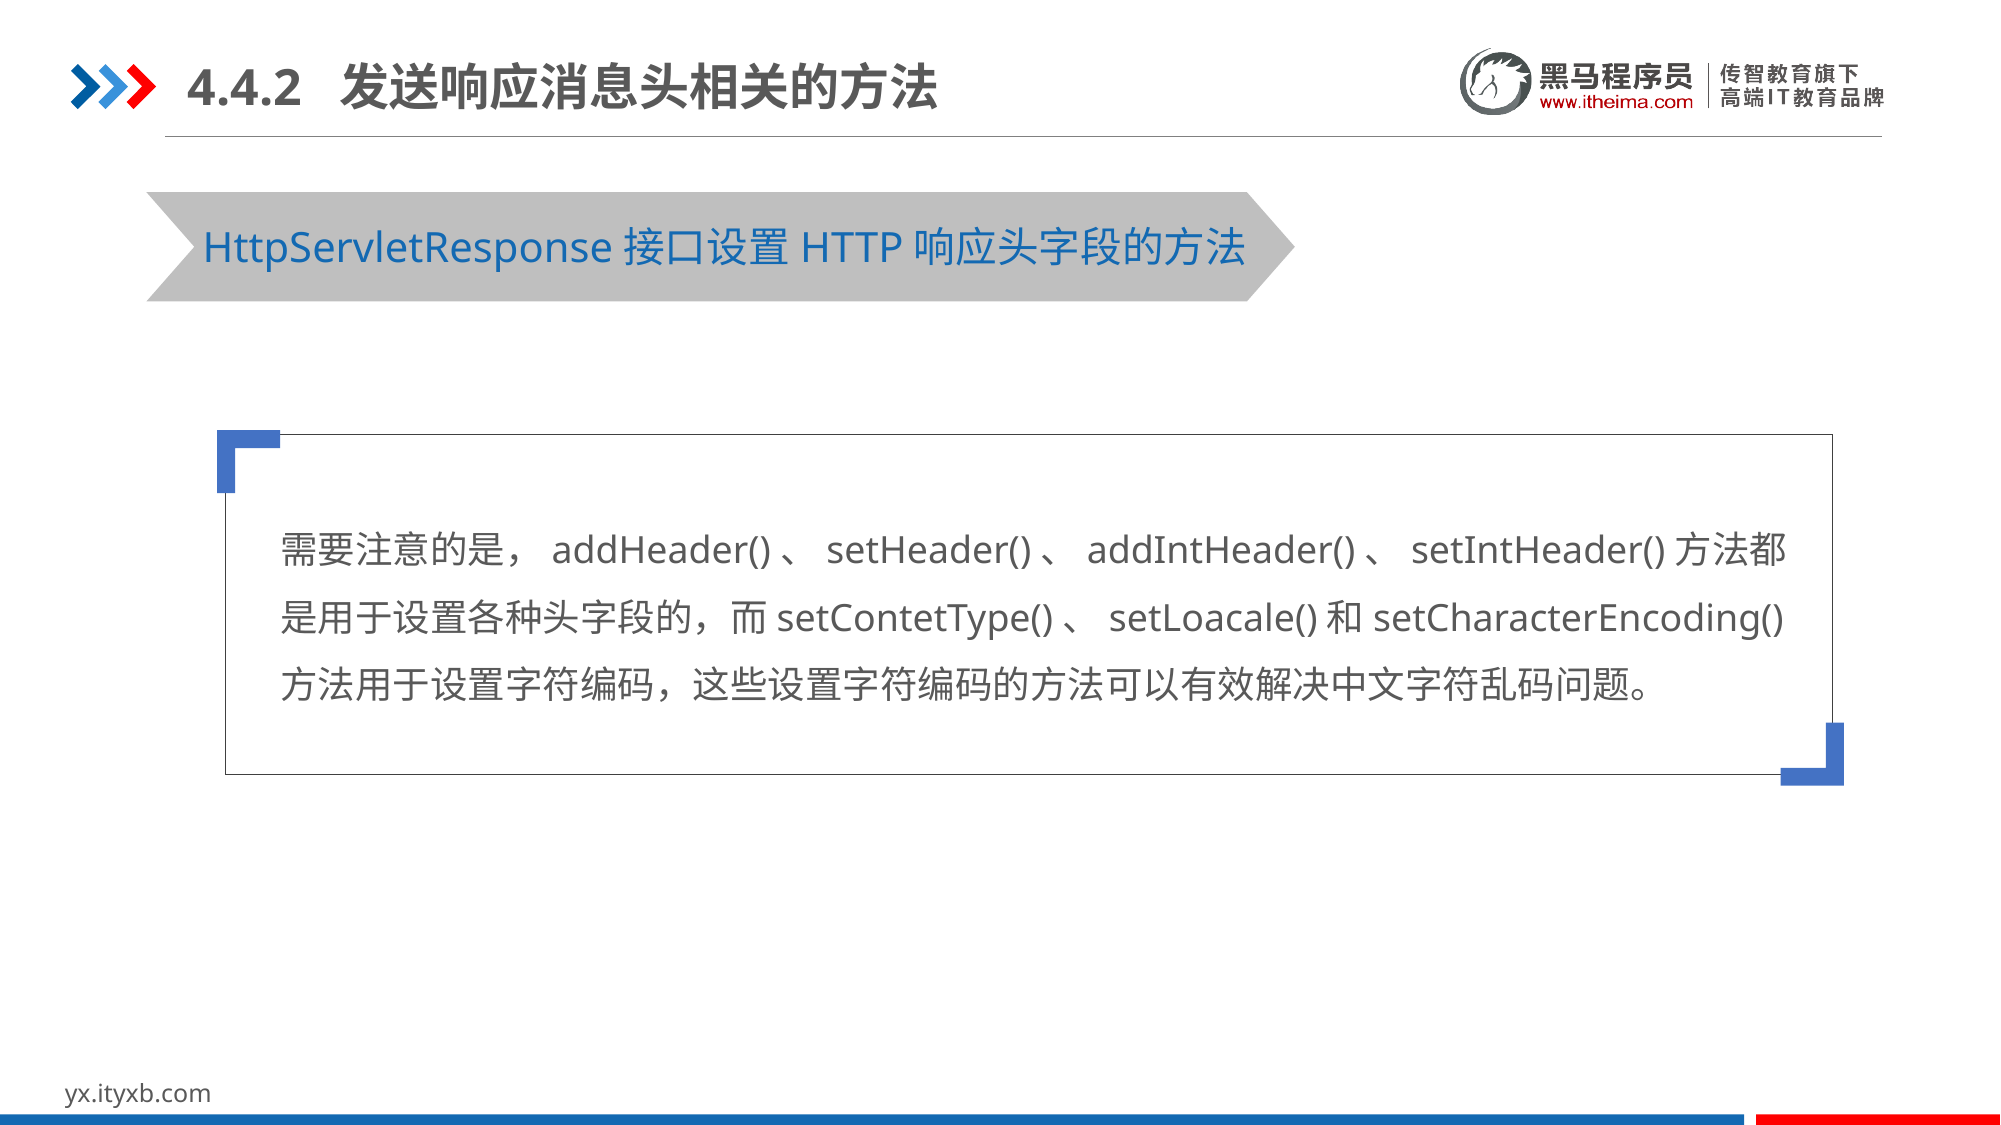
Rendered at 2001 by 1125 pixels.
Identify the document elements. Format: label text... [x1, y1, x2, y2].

text_box 4.4.2 发送响应消息头相关的方法 [187, 43, 985, 127]
picture [1460, 48, 1887, 115]
text_box [216, 429, 281, 494]
text_box HttpServletResponse接口设置HTTP响应头字段的方法 [187, 213, 1263, 278]
text_box [224, 433, 1833, 775]
text_box [1780, 722, 1845, 787]
text_box [146, 192, 1295, 302]
